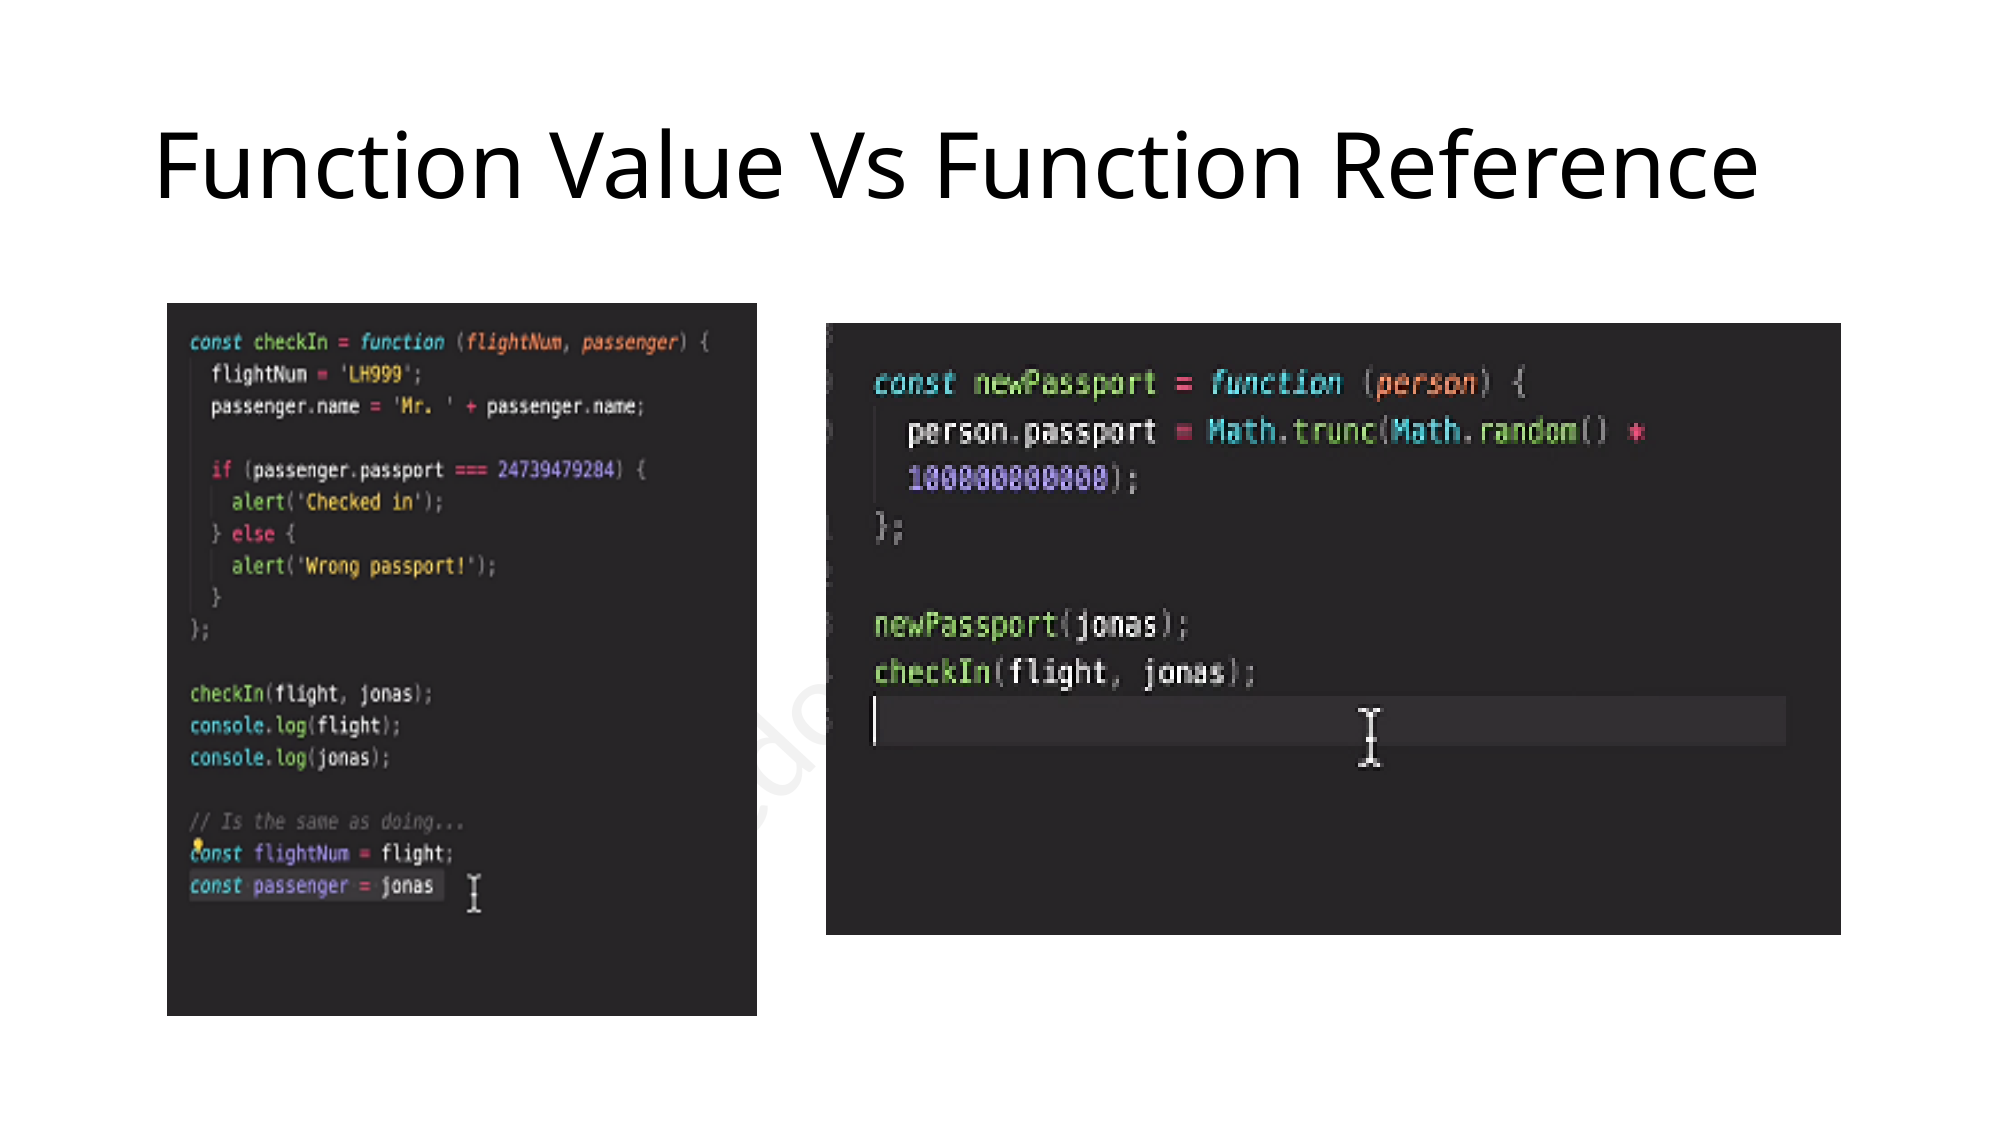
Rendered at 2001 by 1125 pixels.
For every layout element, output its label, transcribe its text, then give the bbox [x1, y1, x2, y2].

title Function Value Vs Function Reference [137, 59, 1863, 278]
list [166, 303, 757, 1016]
picture [826, 323, 1841, 935]
